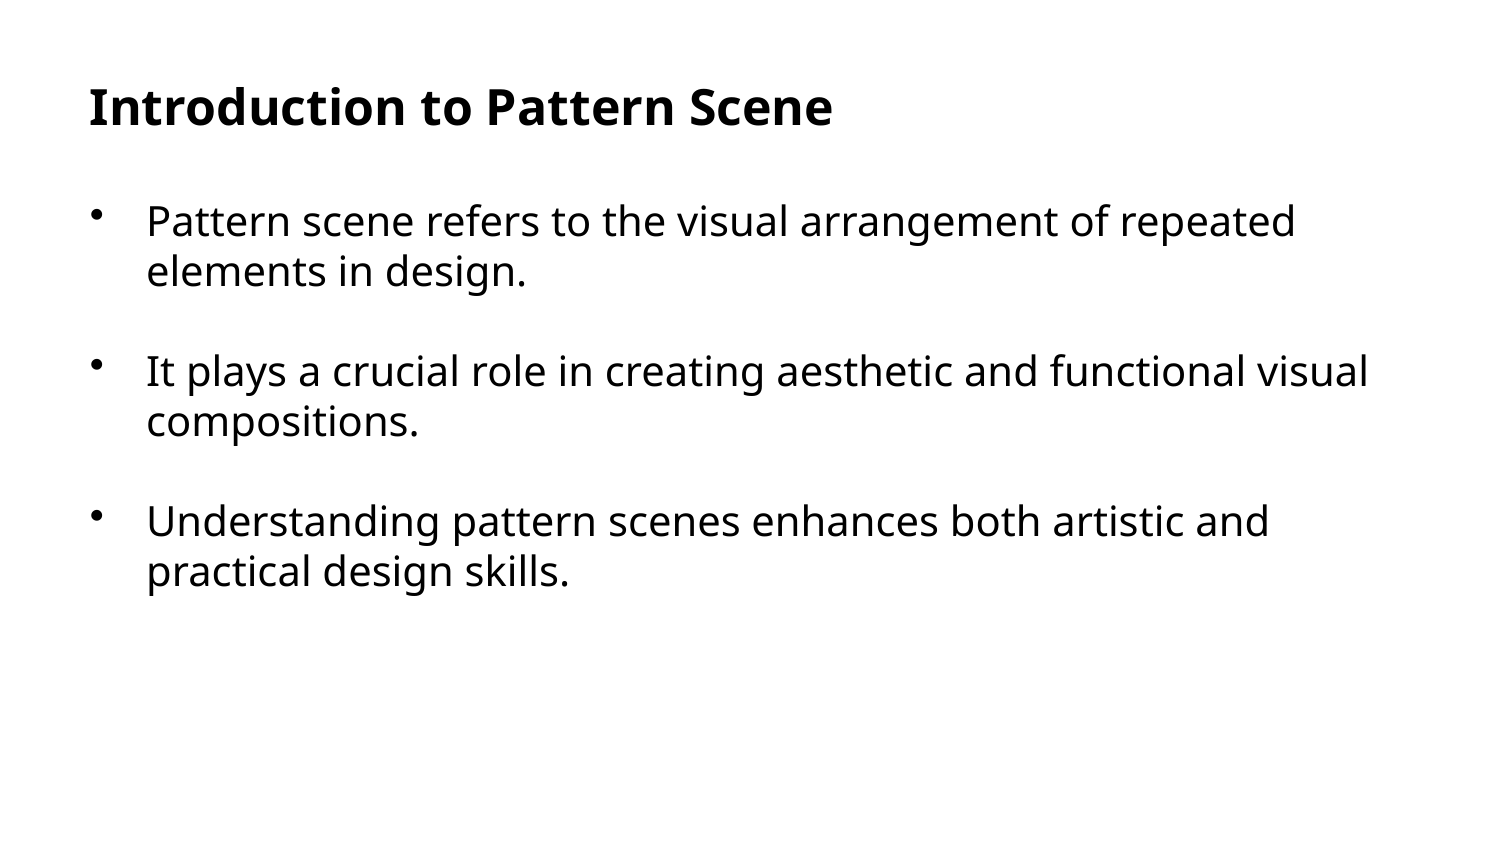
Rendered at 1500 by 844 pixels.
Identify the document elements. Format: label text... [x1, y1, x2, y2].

text_box Pattern scene refers to the visual arrangement of repeated elements in design. It plays a crucial role in creating aesthetic and functional visual compositions. Understanding pattern scenes enhances both artistic and practical design skills. [74, 187, 1425, 713]
text_box Introduction to Pattern Scene [74, 37, 1425, 173]
